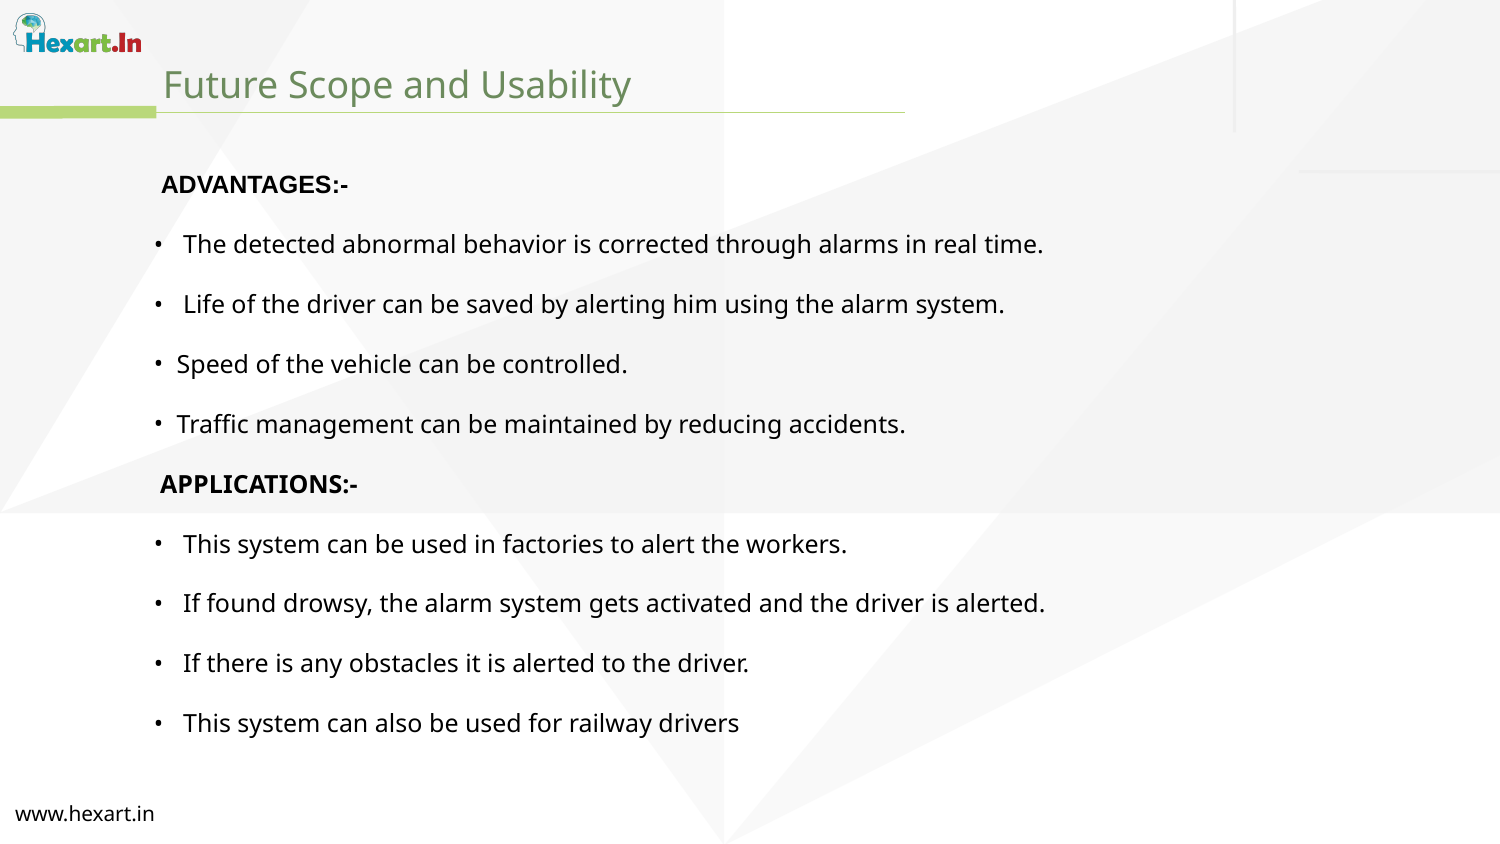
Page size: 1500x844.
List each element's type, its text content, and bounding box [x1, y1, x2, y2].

picture [5, 7, 150, 63]
text_box Future Scope and Usability [151, 55, 805, 112]
list ADVANTAGES:- The detected abnormal behavior is corrected through alarms in real time. Life of the driver can be saved by alerting him using the alarm system. Speed of the vehicle can be controlled. Traffic management can be maintained by reducing accidents. APPLICATIONS:- This system can be used in factories to alert the workers. If found drowsy, the alarm system gets activated and the driver is alerted. If there is any obstacles it is alerted to the driver. This system can also be used for railway drivers [136, 133, 1455, 758]
